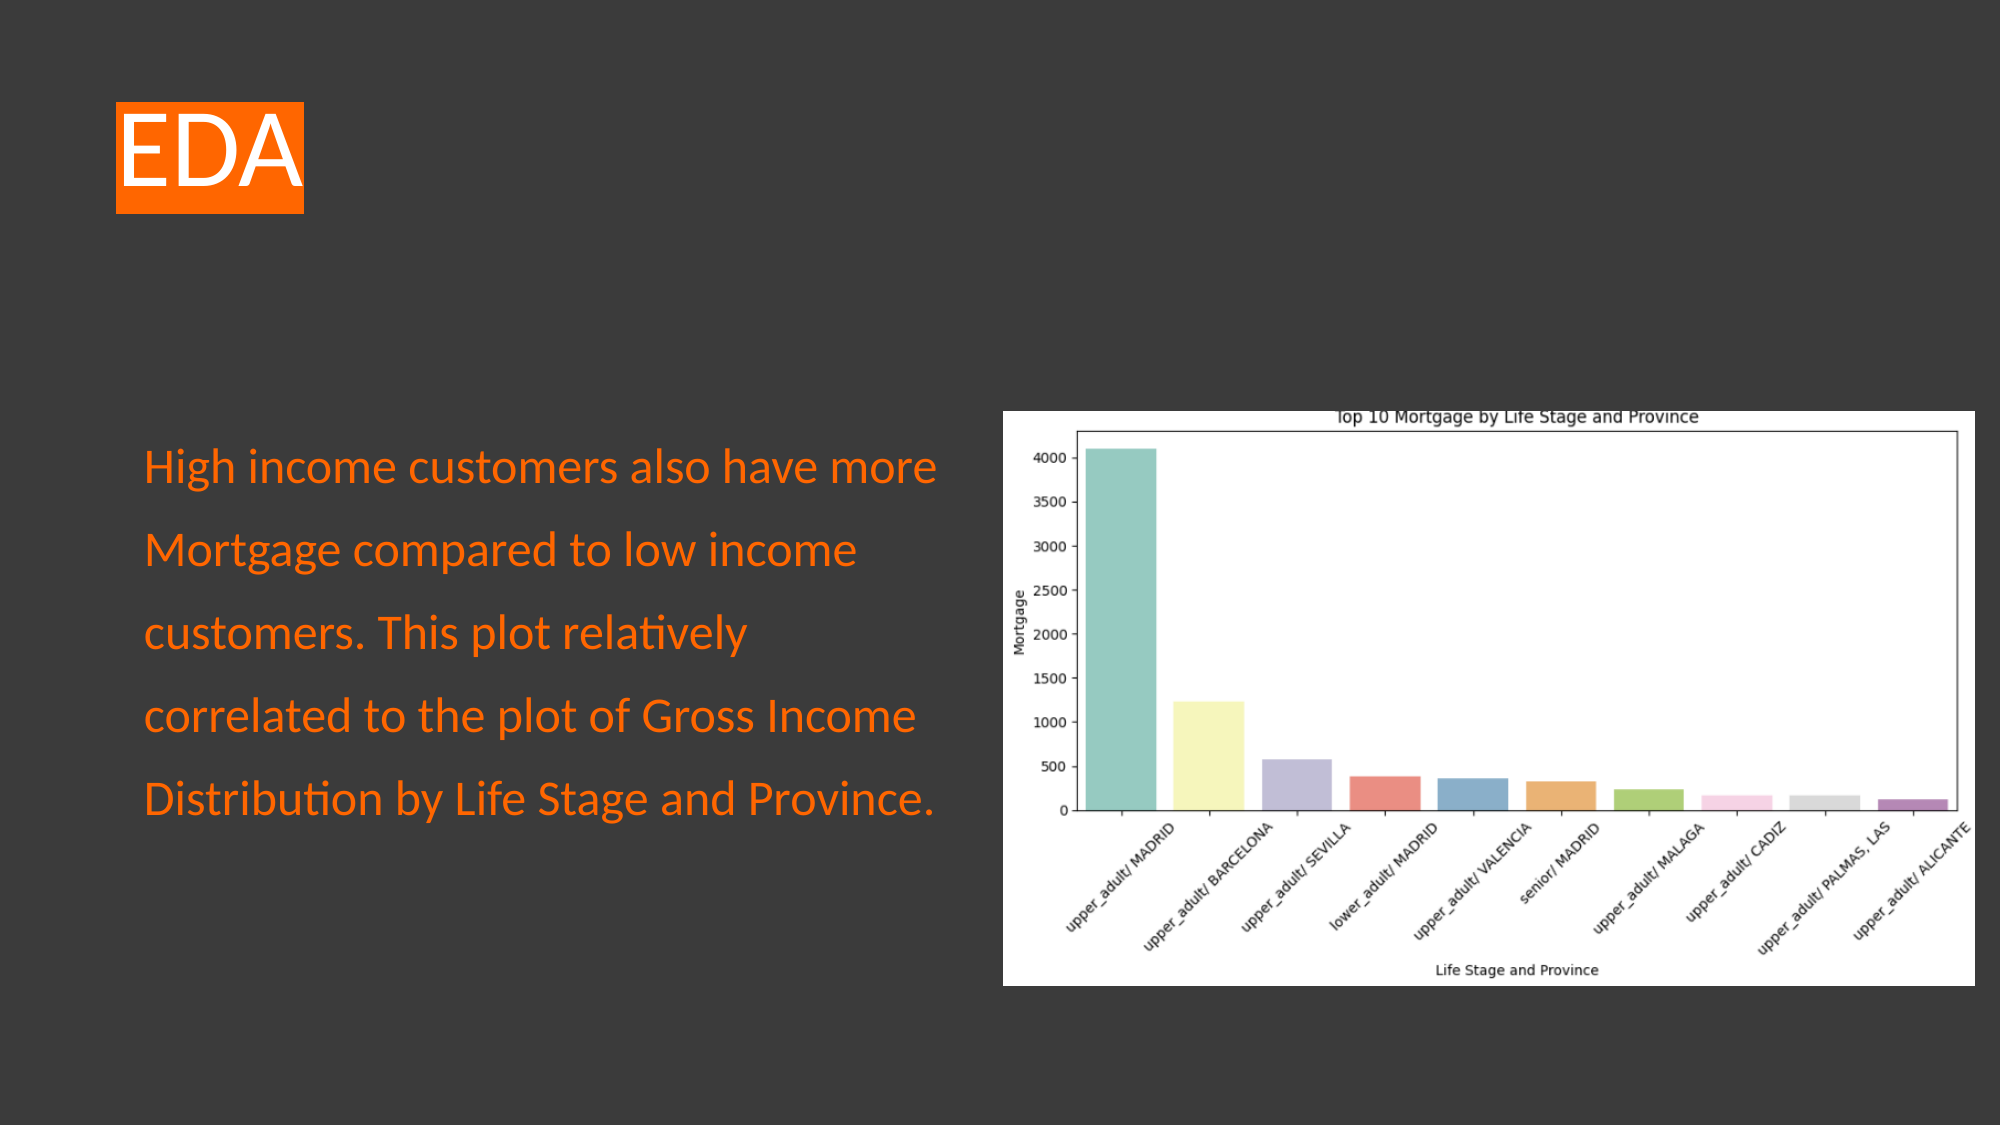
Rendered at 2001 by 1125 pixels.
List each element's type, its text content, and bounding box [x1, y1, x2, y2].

list High income customers also have more Mortgage compared to low income customers. This plot relatively correlated to the plot of Gross Income Distribution by Life Stage and Province. [128, 403, 979, 986]
title EDA [101, 58, 1827, 218]
picture [1003, 411, 1976, 986]
